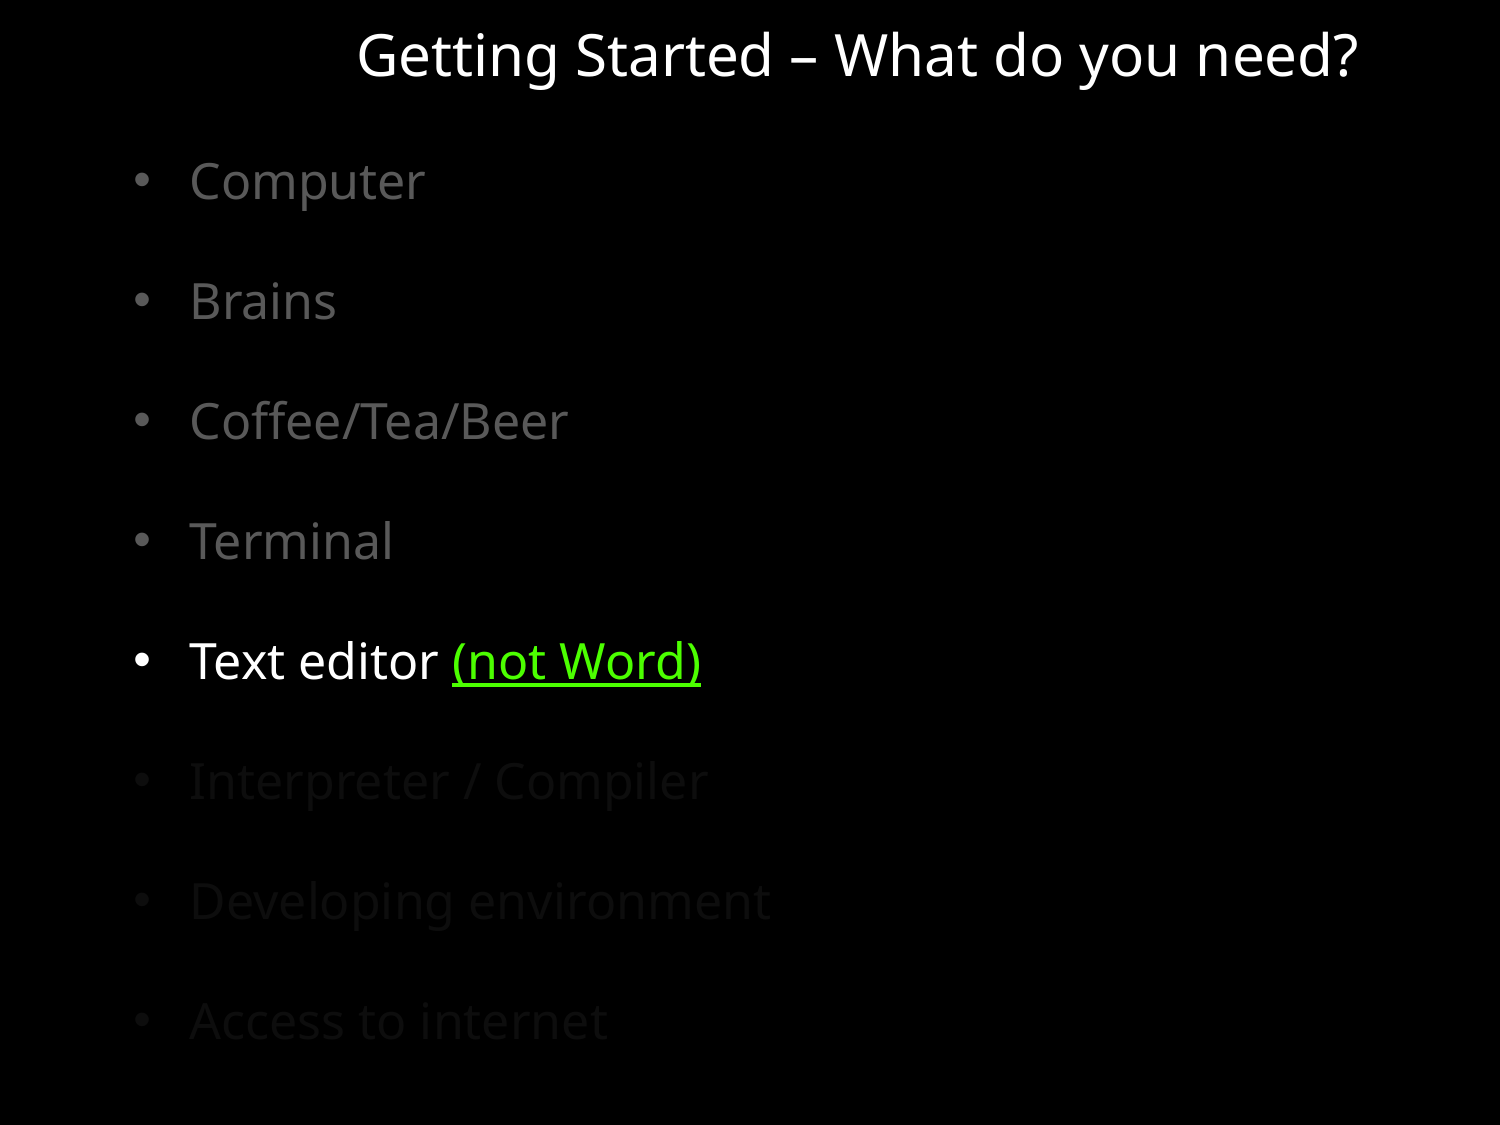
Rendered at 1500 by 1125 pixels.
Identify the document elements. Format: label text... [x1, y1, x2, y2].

text_box Computer Brains Coffee/Tea/Beer Terminal Text editor (not Word) Interpreter / Compiler Developing environment Access to internet [118, 82, 787, 1057]
text_box Getting Started – What do you need? [341, 10, 1374, 95]
